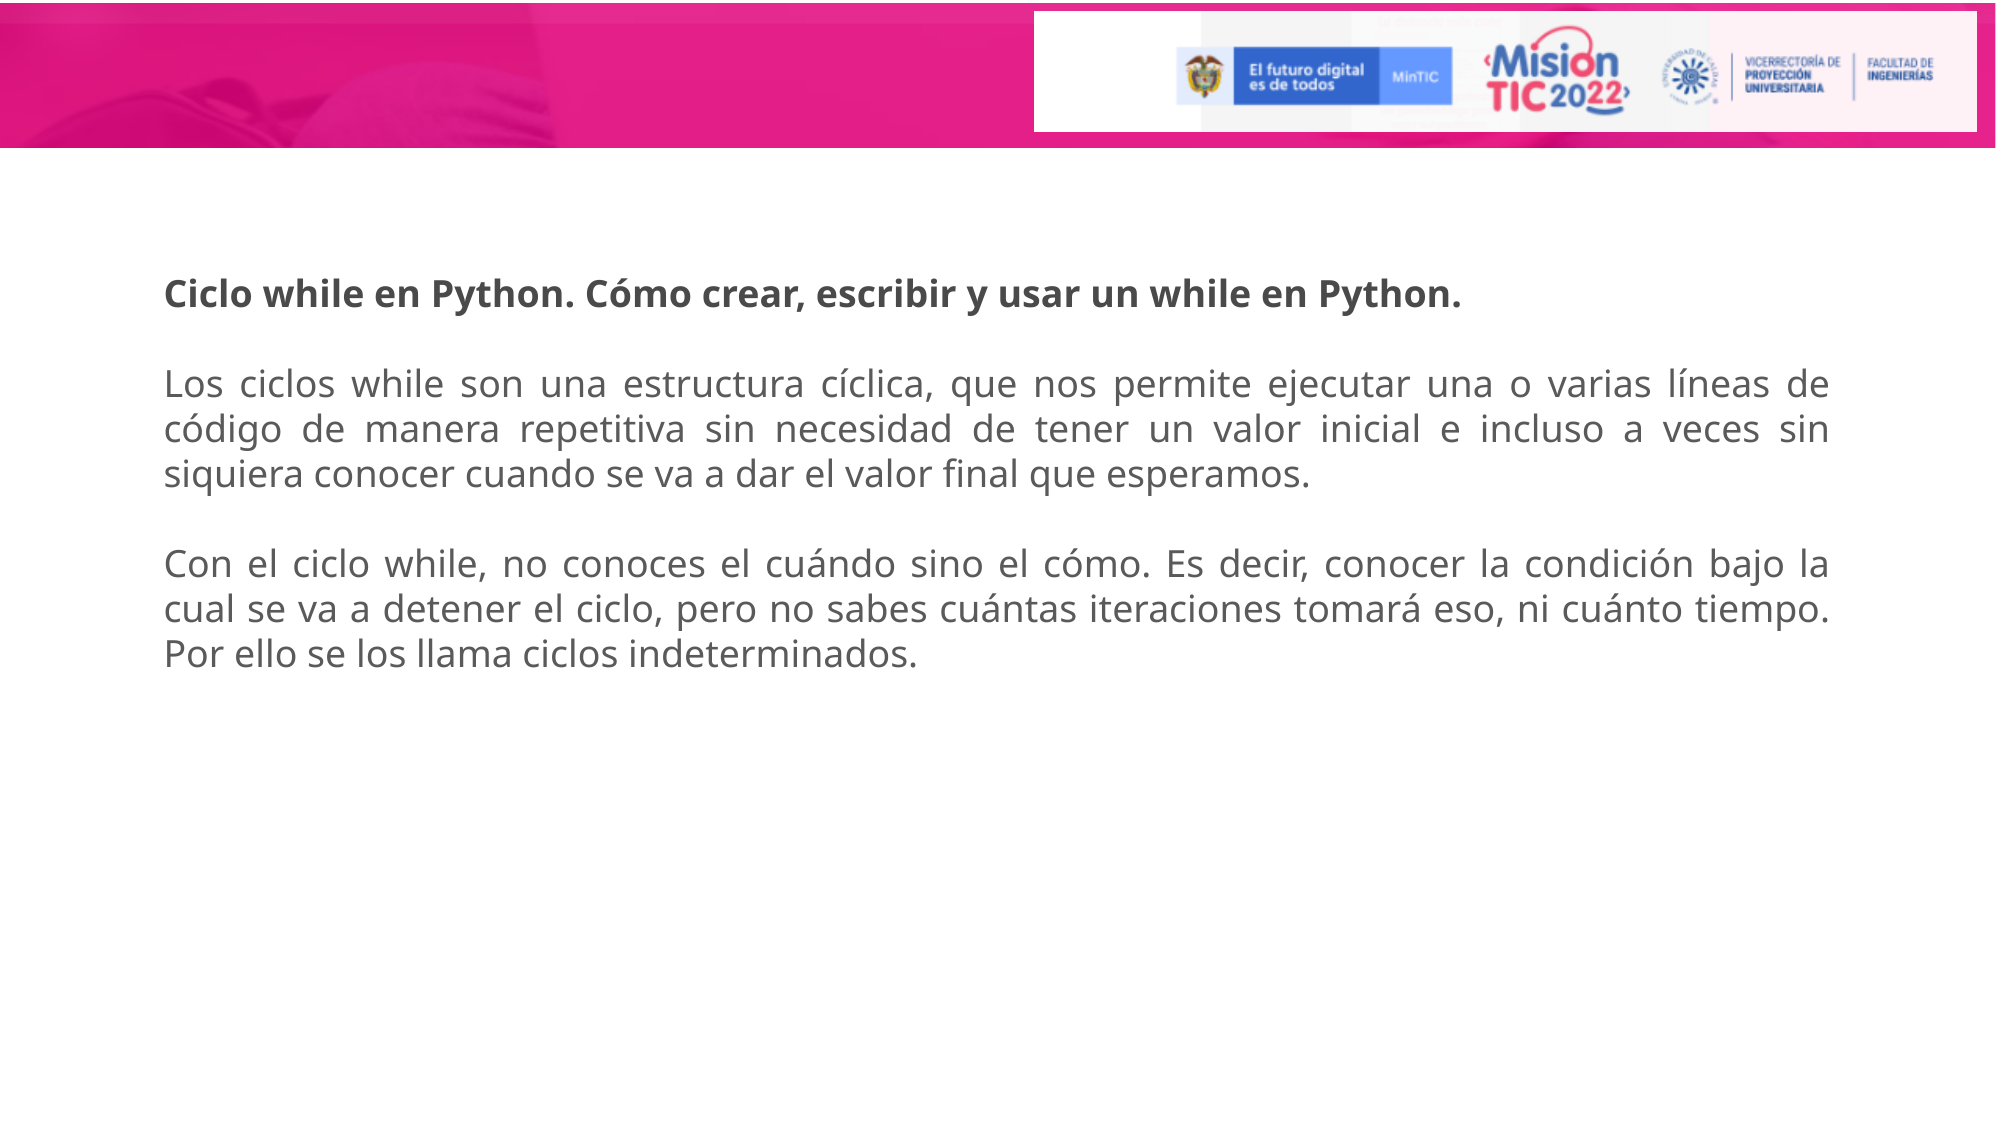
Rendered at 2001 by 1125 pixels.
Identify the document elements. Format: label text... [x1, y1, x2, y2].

text_box Ciclo while en Python. Cómo crear, escribir y usar un while en Python. Los ciclos while son una estructura cíclica, que nos permite ejecutar una o varias líneas de código de manera repetitiva sin necesidad de tener un valor inicial e incluso a veces sin siquiera conocer cuando se va a dar el valor final que esperamos. Con el ciclo while, no conoces el cuándo sino el cómo. Es decir, conocer la condición bajo la cual se va a detener el ciclo, pero no sabes cuántas iteraciones tomará eso, ni cuánto tiempo. Por ello se los llama ciclos indeterminados. [148, 262, 1847, 818]
picture [0, 3, 1996, 148]
